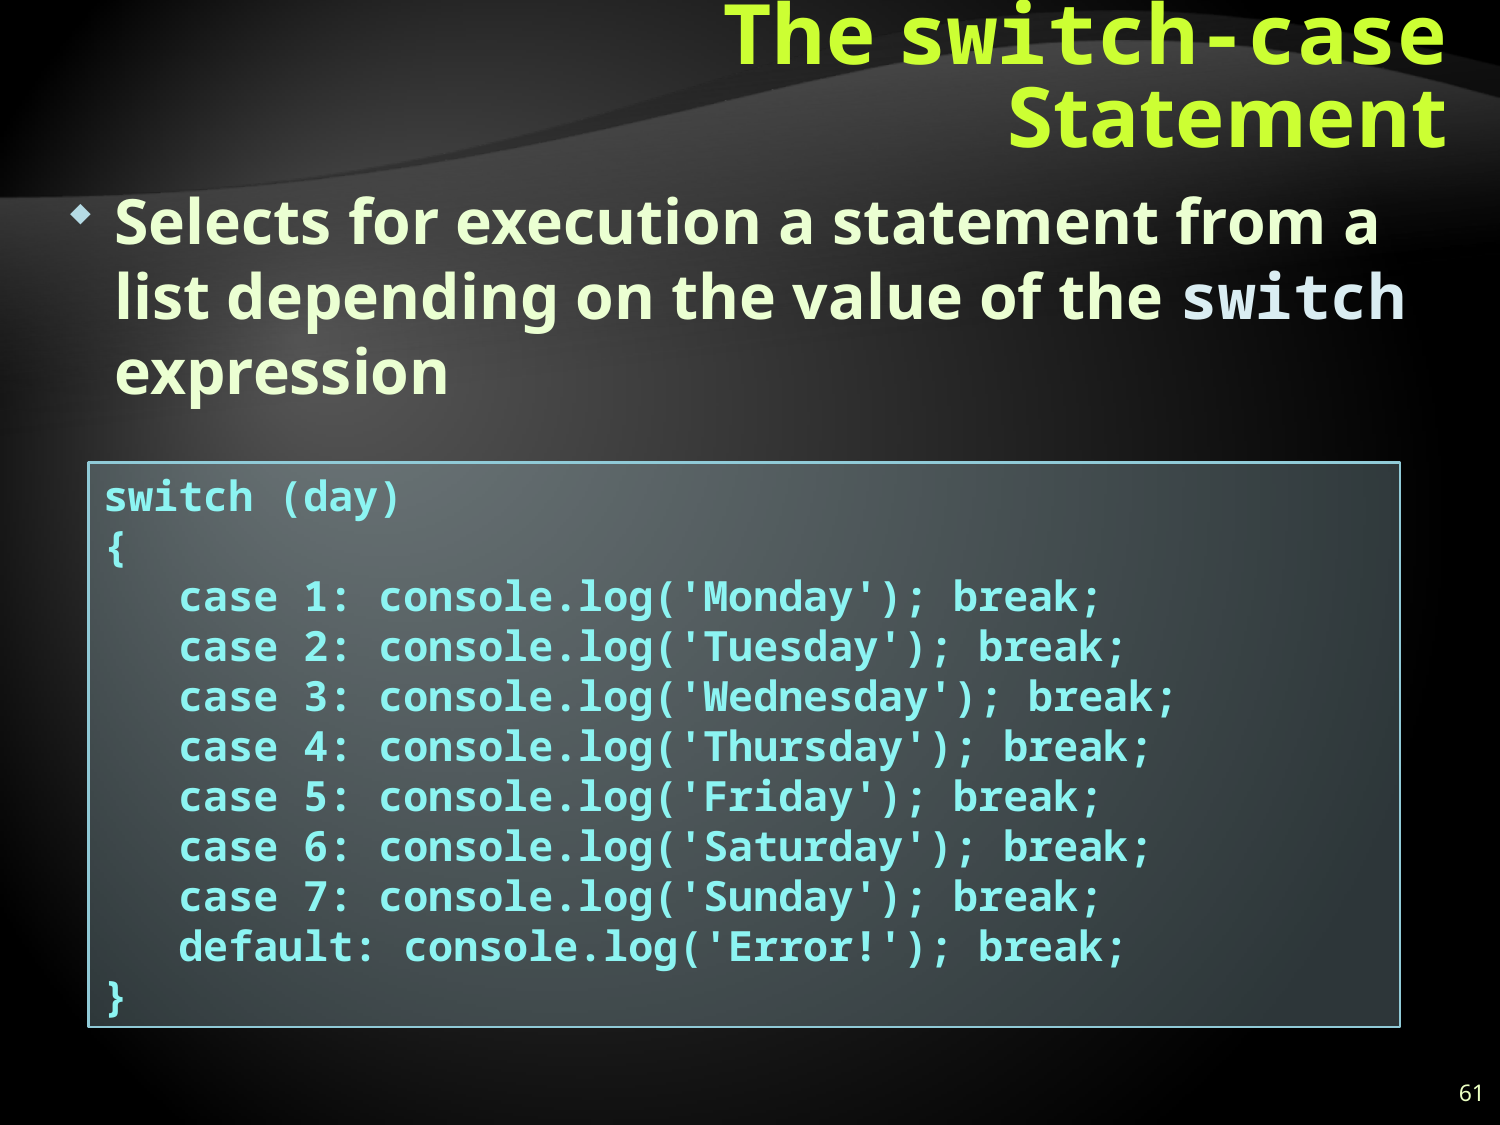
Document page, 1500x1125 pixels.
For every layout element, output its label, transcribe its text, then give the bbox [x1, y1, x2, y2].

slide_number 61 [1425, 1074, 1500, 1113]
picture [0, 0, 1500, 1125]
list Selects for execution a statement from a list depending on the value of the switch expression [53, 174, 1447, 1071]
text_box switch (day) { case 1: console.log('Monday'); break; case 2: console.log('Tuesday'); break; case 3: console.log('Wednesday'); break; case 4: console.log('Thursday'); break; case 5: console.log('Friday'); break; case 6: console.log('Saturday'); break; case 7: console.log('Sunday'); break; default: console.log('Error!'); break; } [88, 462, 1400, 1028]
title The switch-case Statement [300, 12, 1463, 150]
